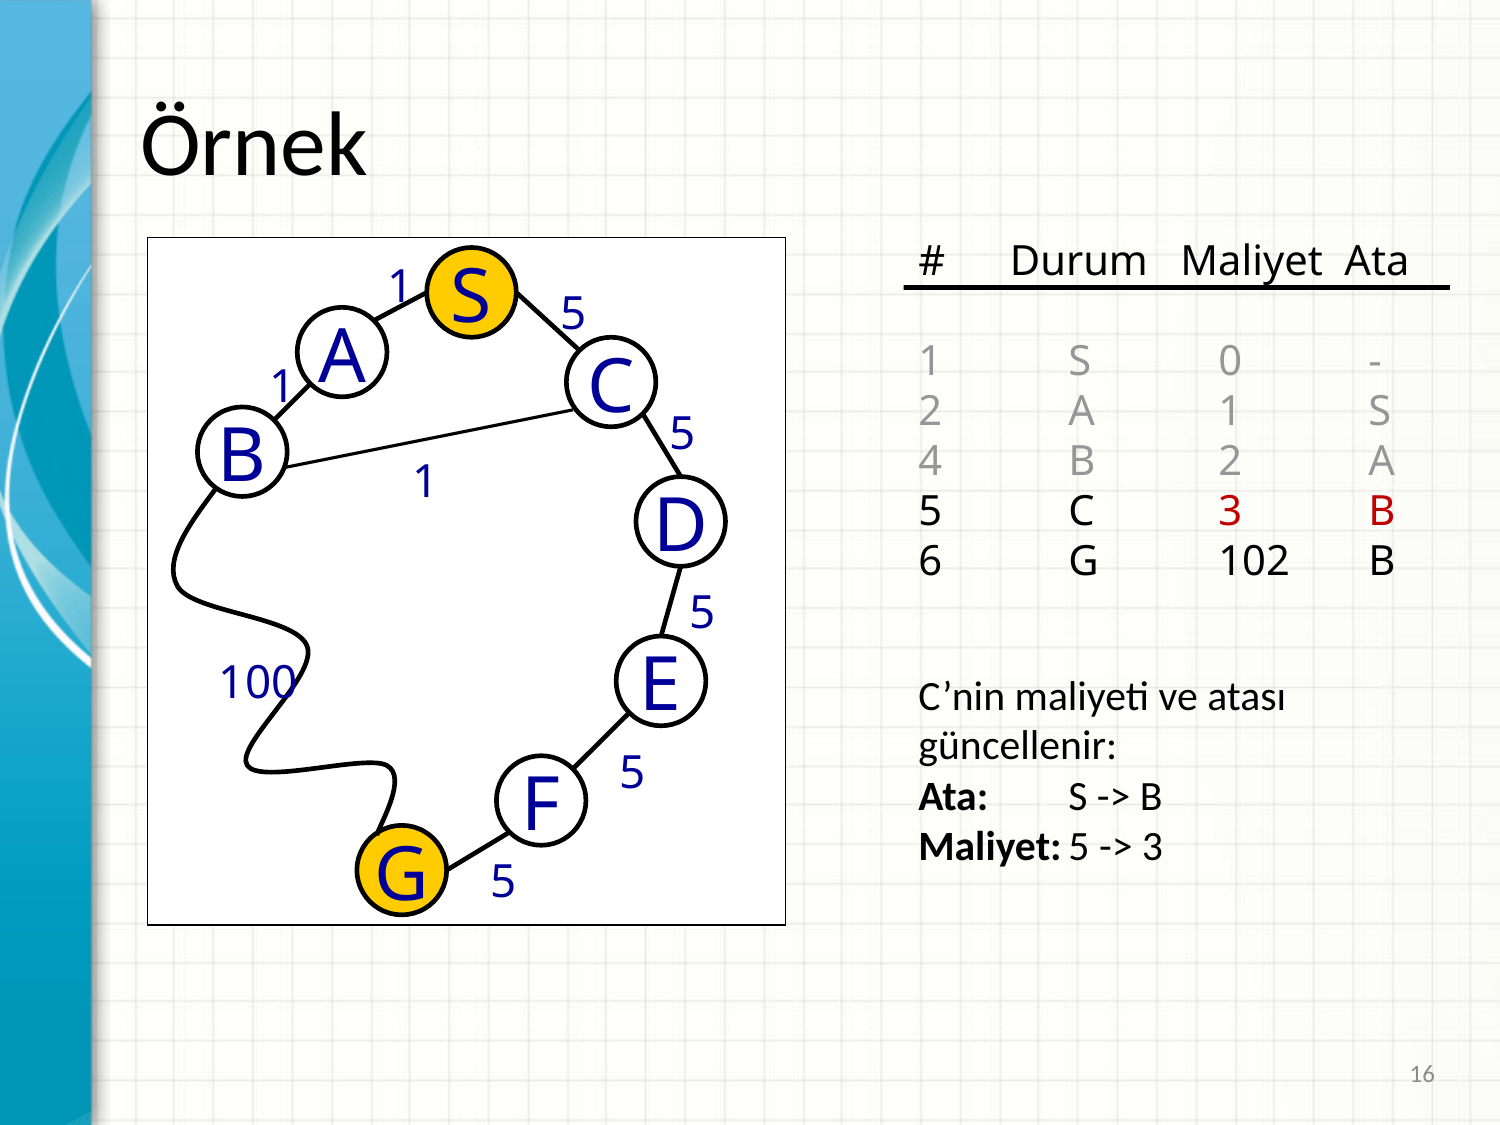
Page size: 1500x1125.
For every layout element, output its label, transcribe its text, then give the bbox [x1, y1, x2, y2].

text_box # Durum Maliyet Ata 1 S 0 - 2 A 1 S 4 B 2 A 5 C 3 B 6 G 102 B [903, 226, 1447, 287]
slide_number 16 [1100, 1042, 1450, 1103]
text_box # Durum Maliyet Ata 1 S 0 - 2 A 1 S 4 B 2 A 5 C 3 B 6 G 102 B [903, 288, 1447, 641]
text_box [147, 237, 786, 926]
text_box C’nin maliyeti ve atası güncellenir: Ata: S -> B Maliyet: 5 -> 3 [903, 660, 1447, 876]
picture [0, 0, 1500, 1125]
title Örnek [125, 45, 1450, 233]
